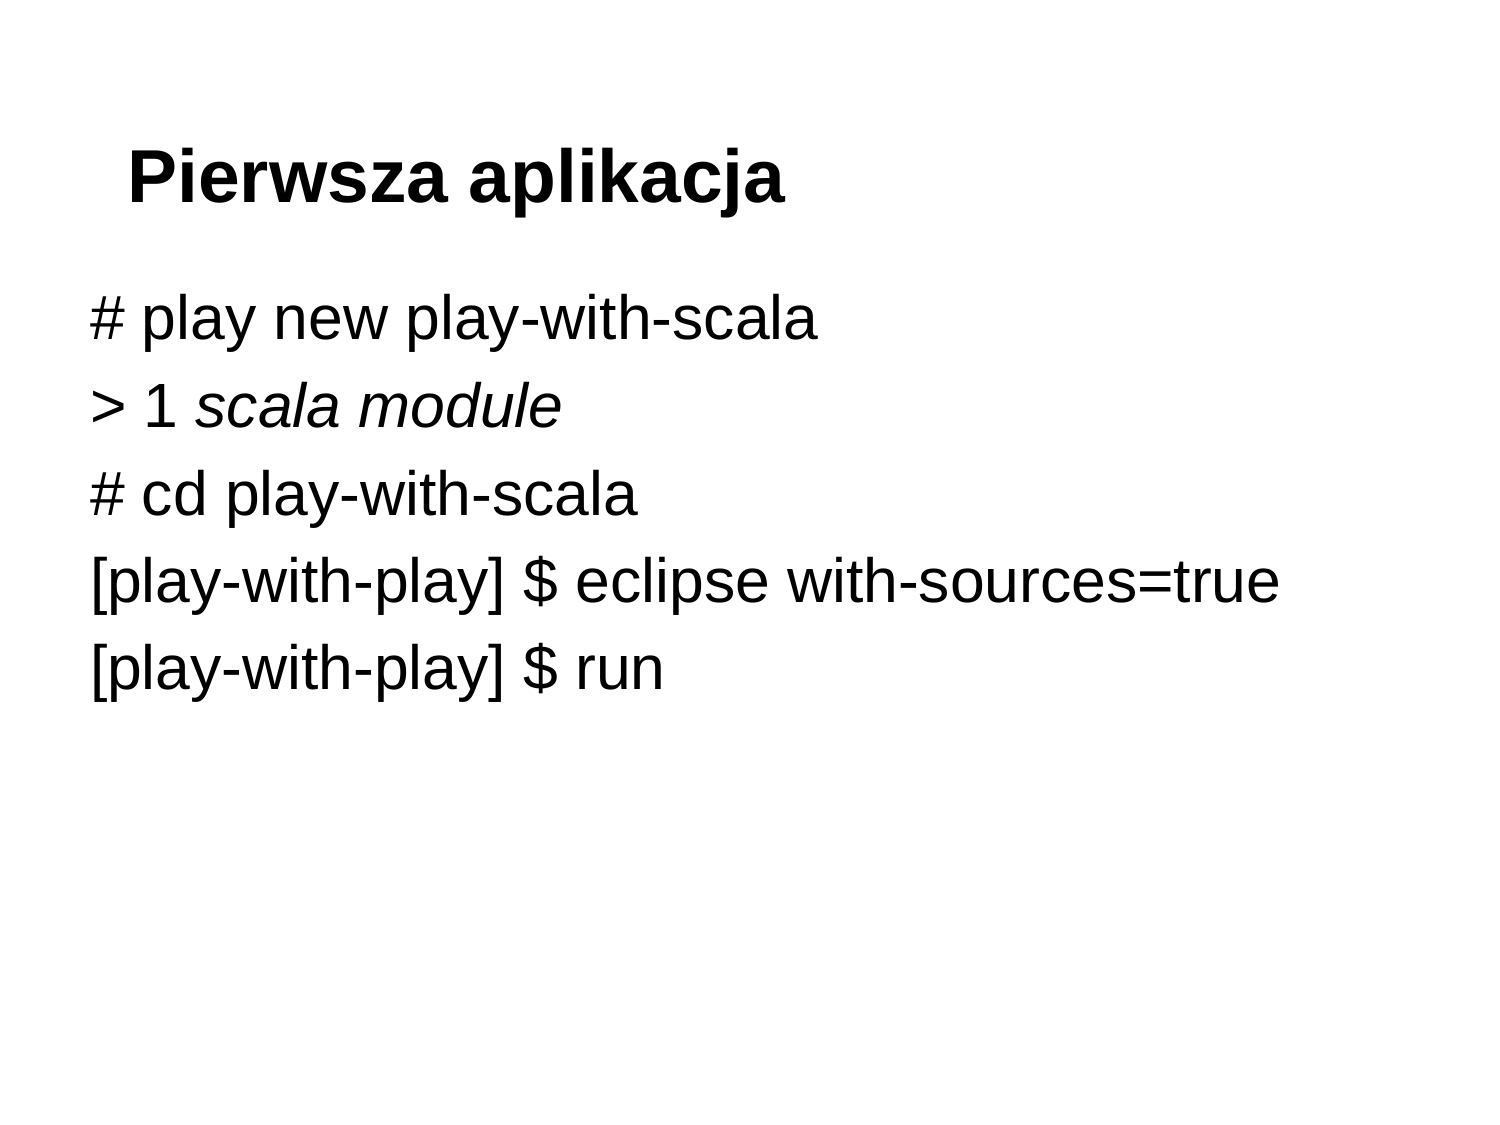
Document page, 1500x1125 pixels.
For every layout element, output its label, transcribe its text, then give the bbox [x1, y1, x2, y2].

title Pierwsza aplikacja [75, 45, 1425, 233]
list # play new play-with-scala > 1 scala module # cd play-with-scala [play-with-play] $ eclipse with-sources=true [play-with-play] $ run [75, 262, 1425, 1078]
